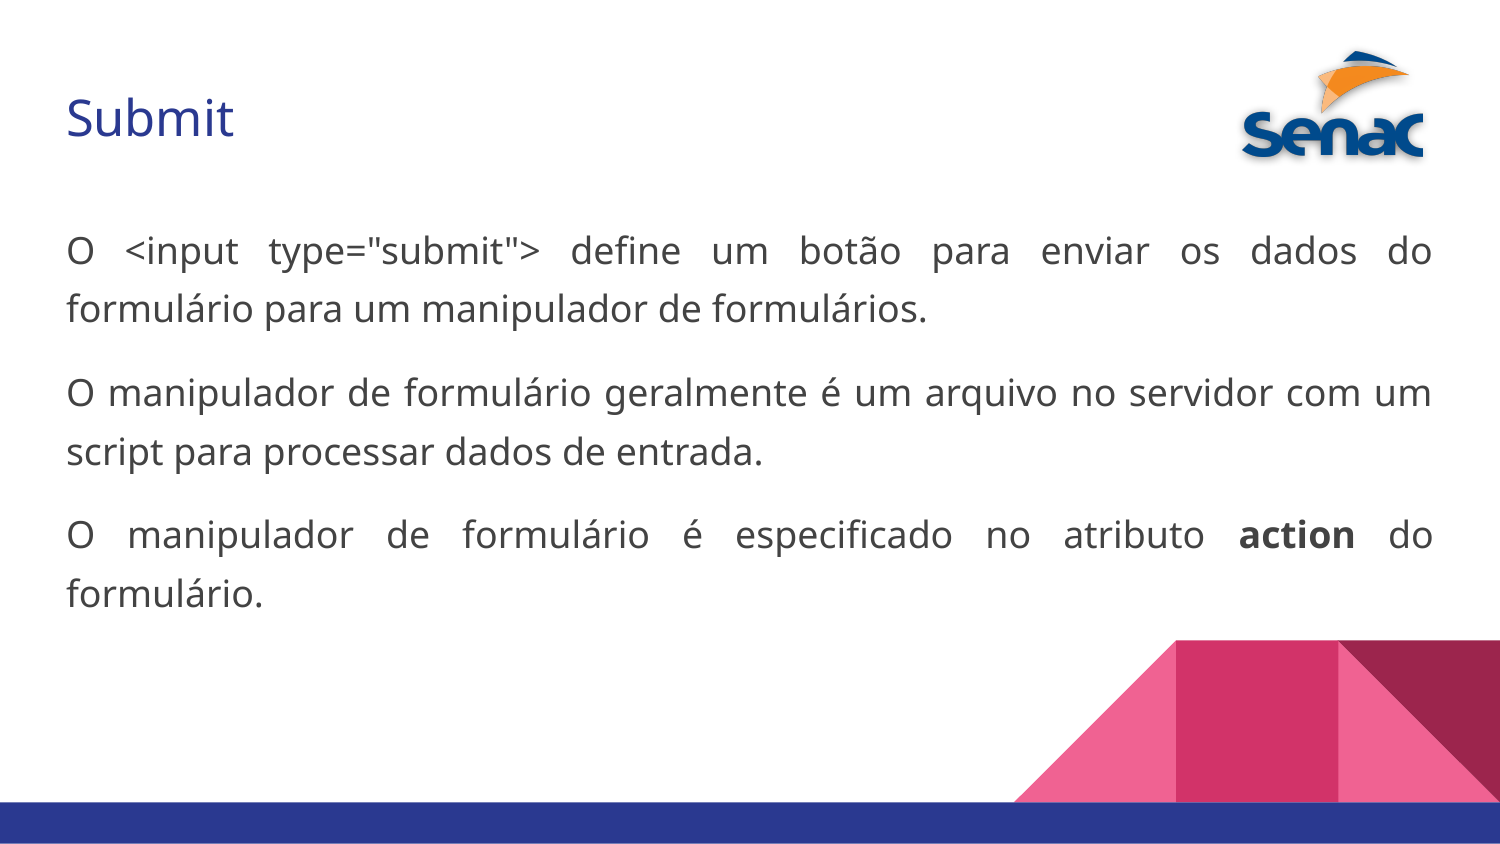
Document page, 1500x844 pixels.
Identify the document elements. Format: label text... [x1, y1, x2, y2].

title Submit [51, 67, 1243, 167]
list O <input type="submit"> define um botão para enviar os dados do formulário para um manipulador de formulários. O manipulador de formulário geralmente é um arquivo no servidor com um script para processar dados de entrada. O manipulador de formulário é especificado no atributo action do formulário. [51, 201, 1449, 750]
picture [1242, 50, 1423, 157]
